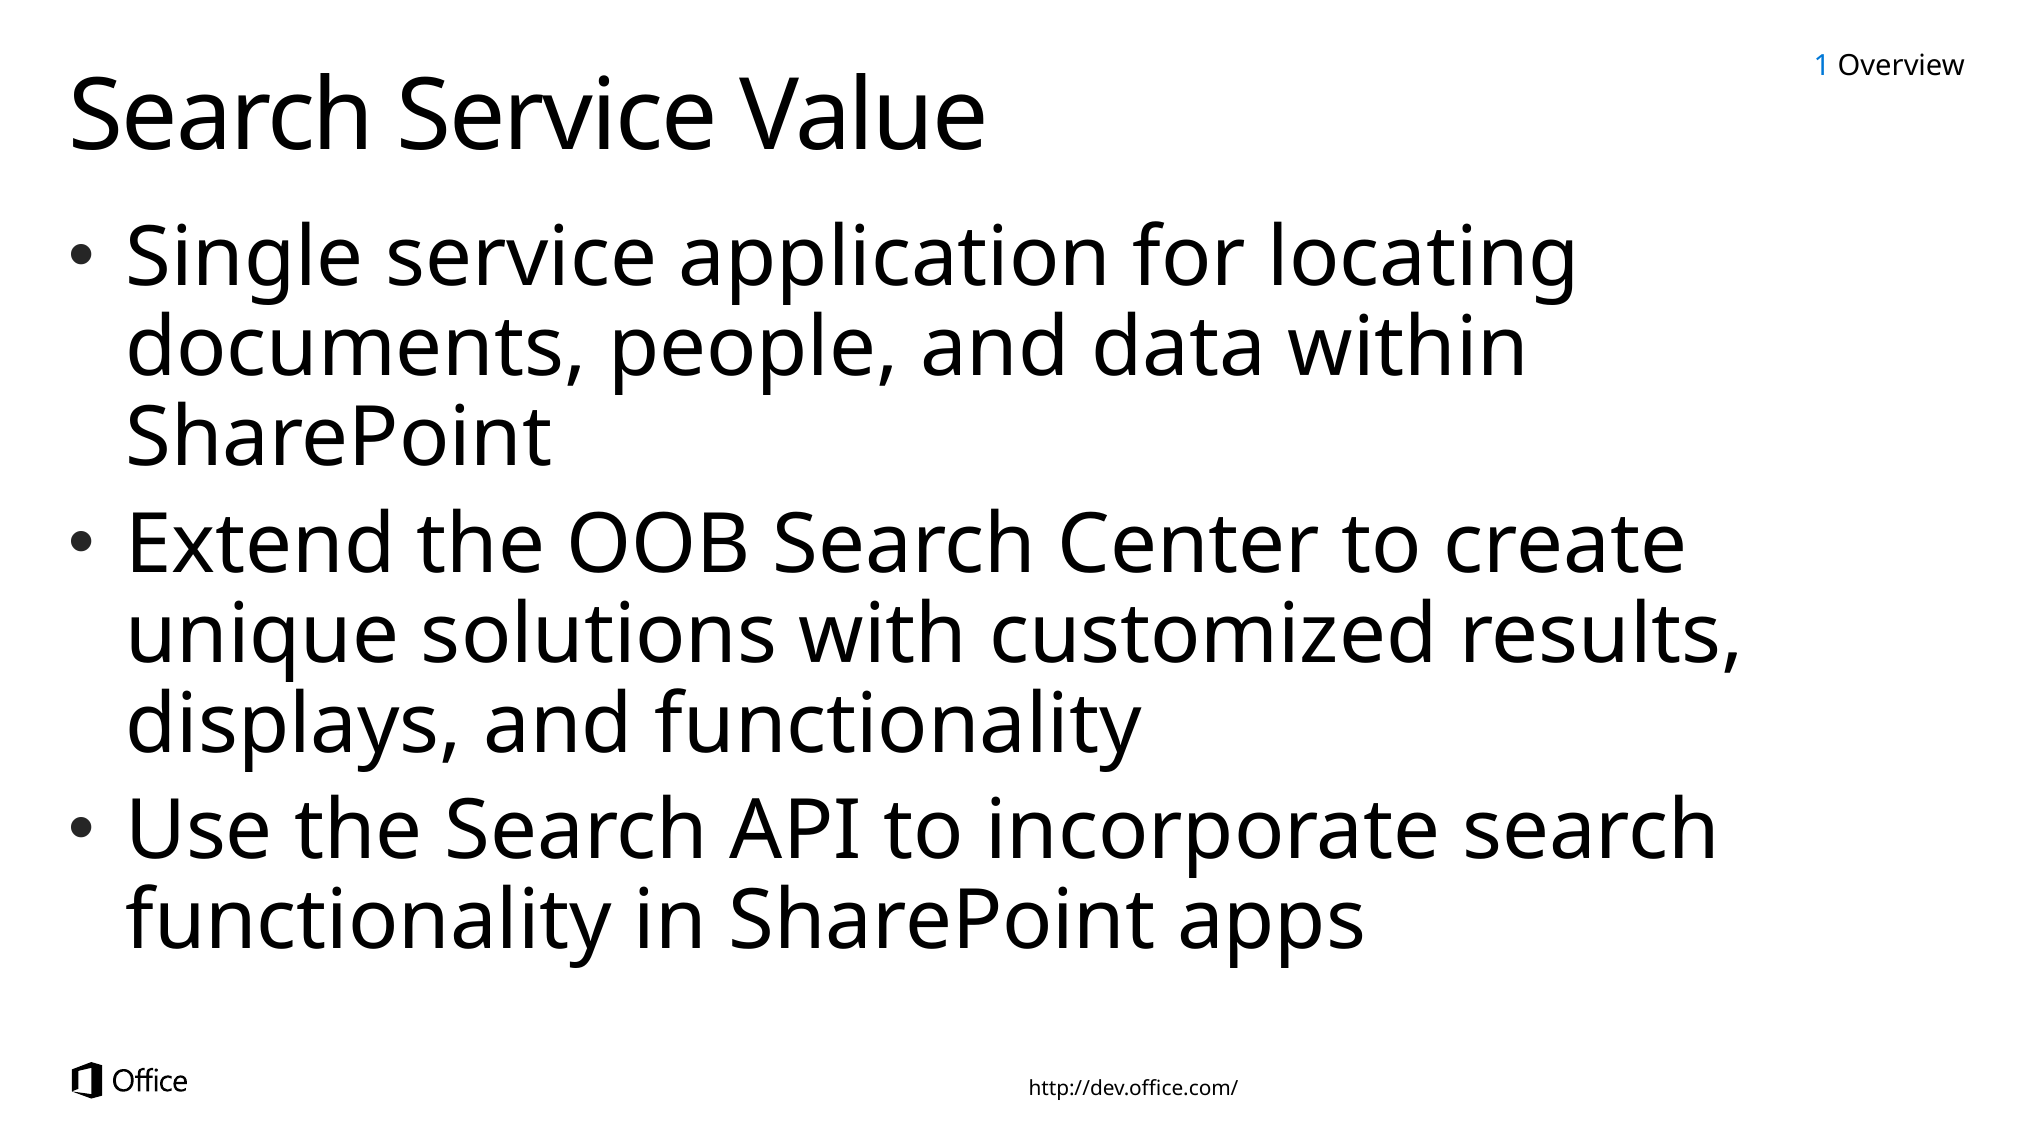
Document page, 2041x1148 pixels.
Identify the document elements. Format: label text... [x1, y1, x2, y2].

list Single service application for locating documents, people, and data within SharePoint Extend the OOB Search Center to create unique solutions with customized results, displays, and functionality Use the Search API to incorporate search functionality in SharePoint apps [45, 199, 1996, 543]
footer 1 Overview [1306, 48, 1996, 110]
title Search Service Value [45, 48, 1996, 199]
